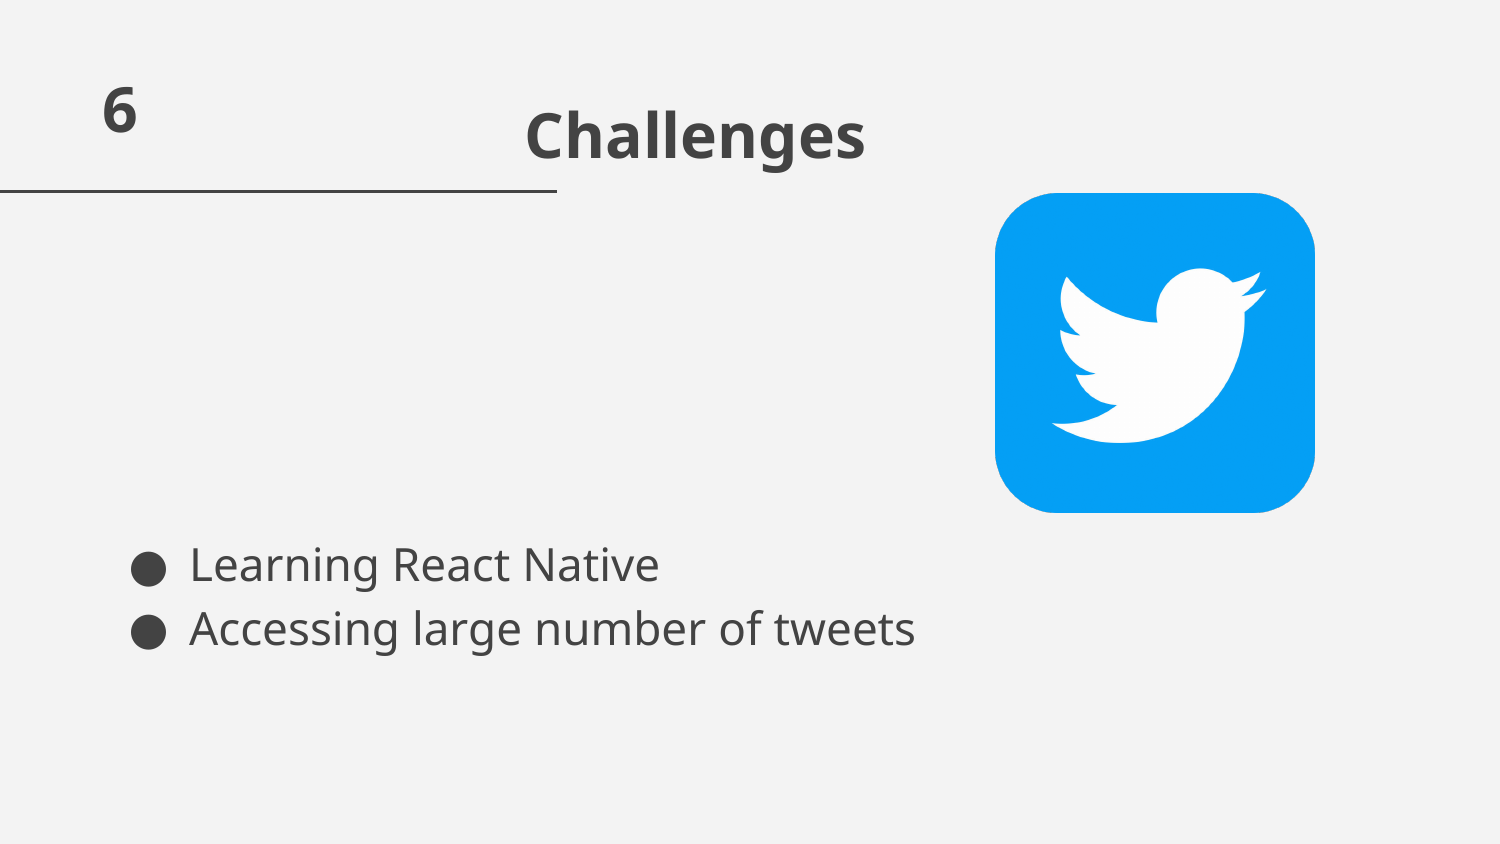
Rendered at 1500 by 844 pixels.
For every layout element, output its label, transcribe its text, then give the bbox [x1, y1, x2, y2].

title 6 [87, 81, 142, 133]
title Challenges [221, 81, 1170, 125]
text_box Learning React Native Accessing large number of tweets [99, 512, 1244, 766]
picture [995, 193, 1315, 514]
